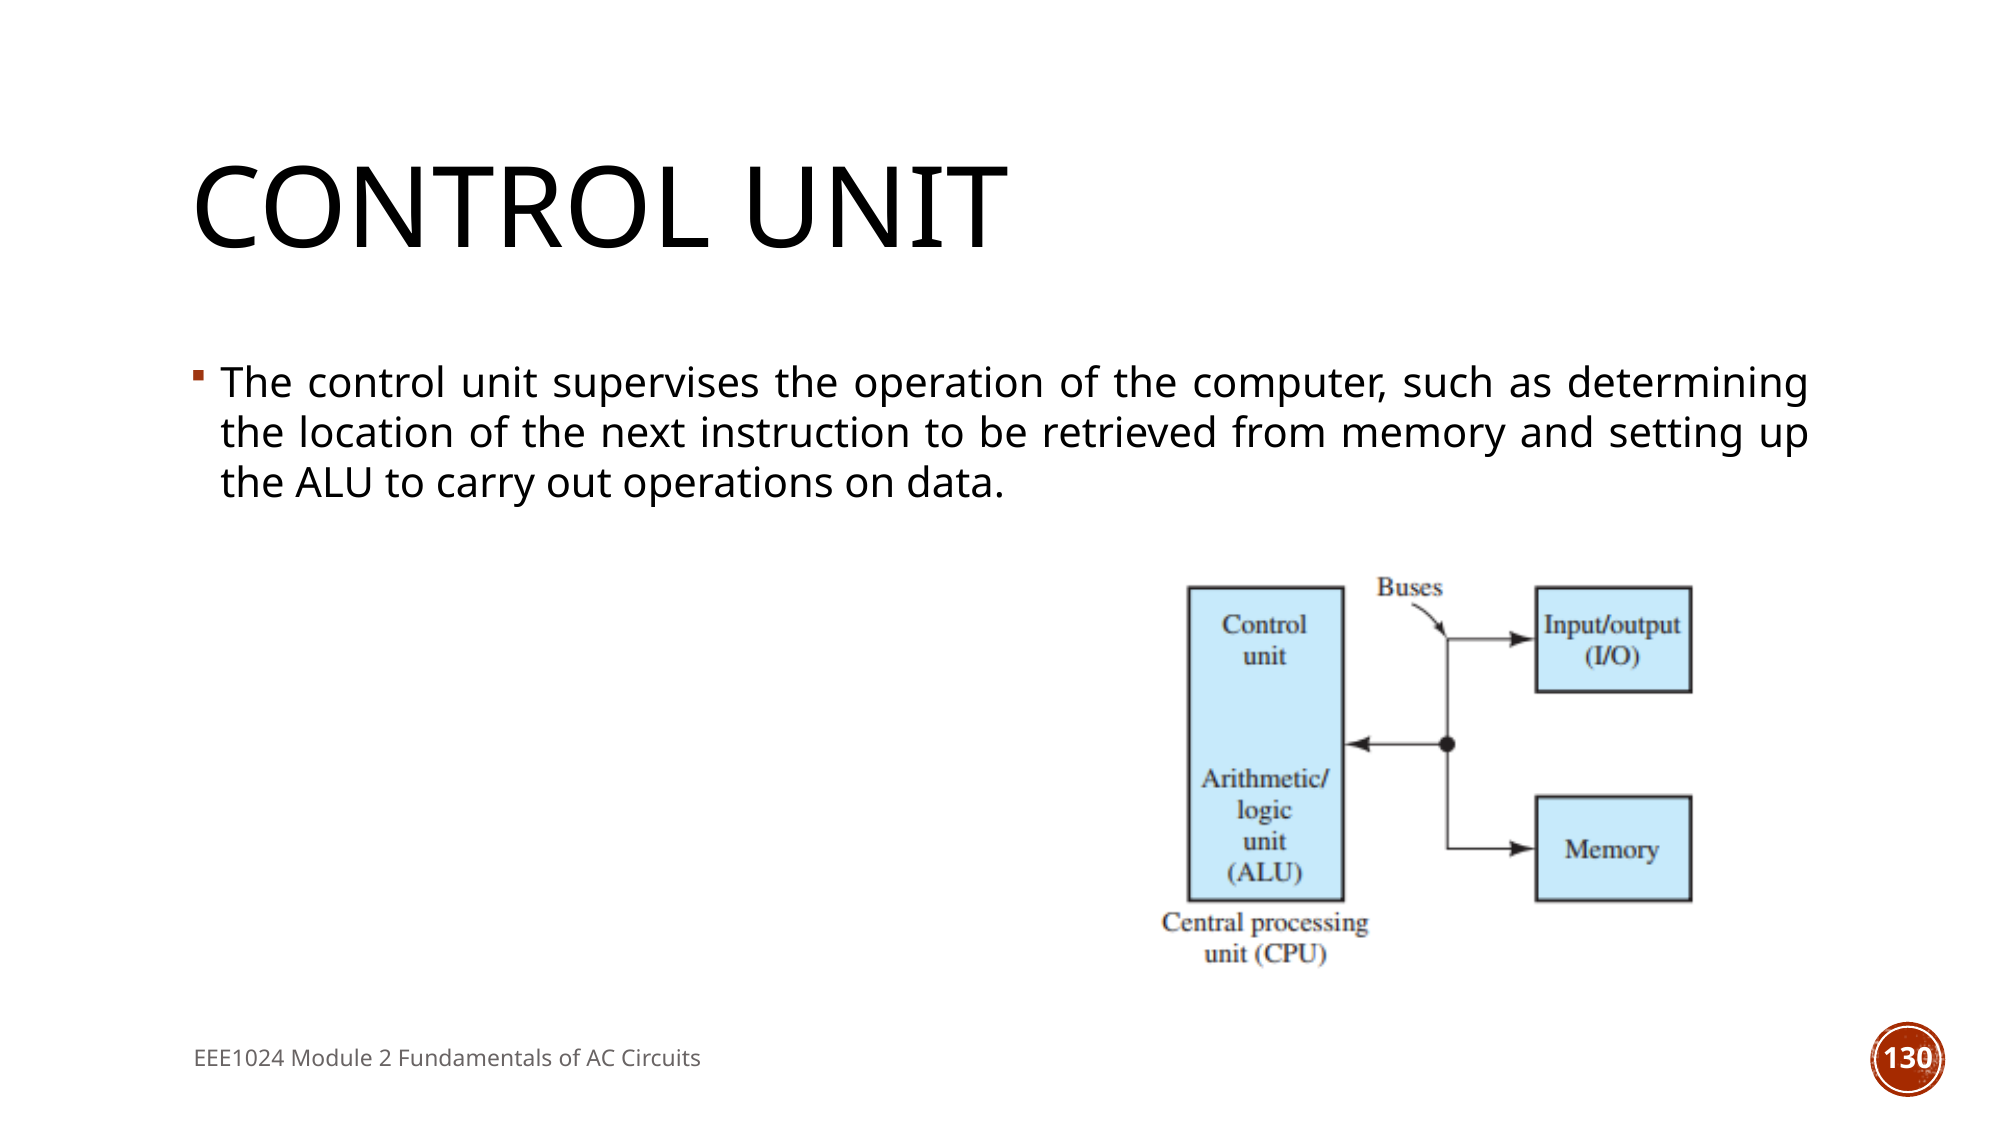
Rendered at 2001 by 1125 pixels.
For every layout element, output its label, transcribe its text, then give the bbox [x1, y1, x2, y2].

list The control unit supervises the operation of the computer, such as determining the location of the next instruction to be retrieved from memory and setting up the ALU to carry out operations on data. [175, 348, 1826, 1013]
footer EEE1024 Module 2 Fundamentals of AC Circuits [178, 1028, 1217, 1089]
slide_number 130 [1855, 1028, 1961, 1089]
picture [1139, 538, 1739, 994]
title Control unit [175, 79, 1826, 344]
